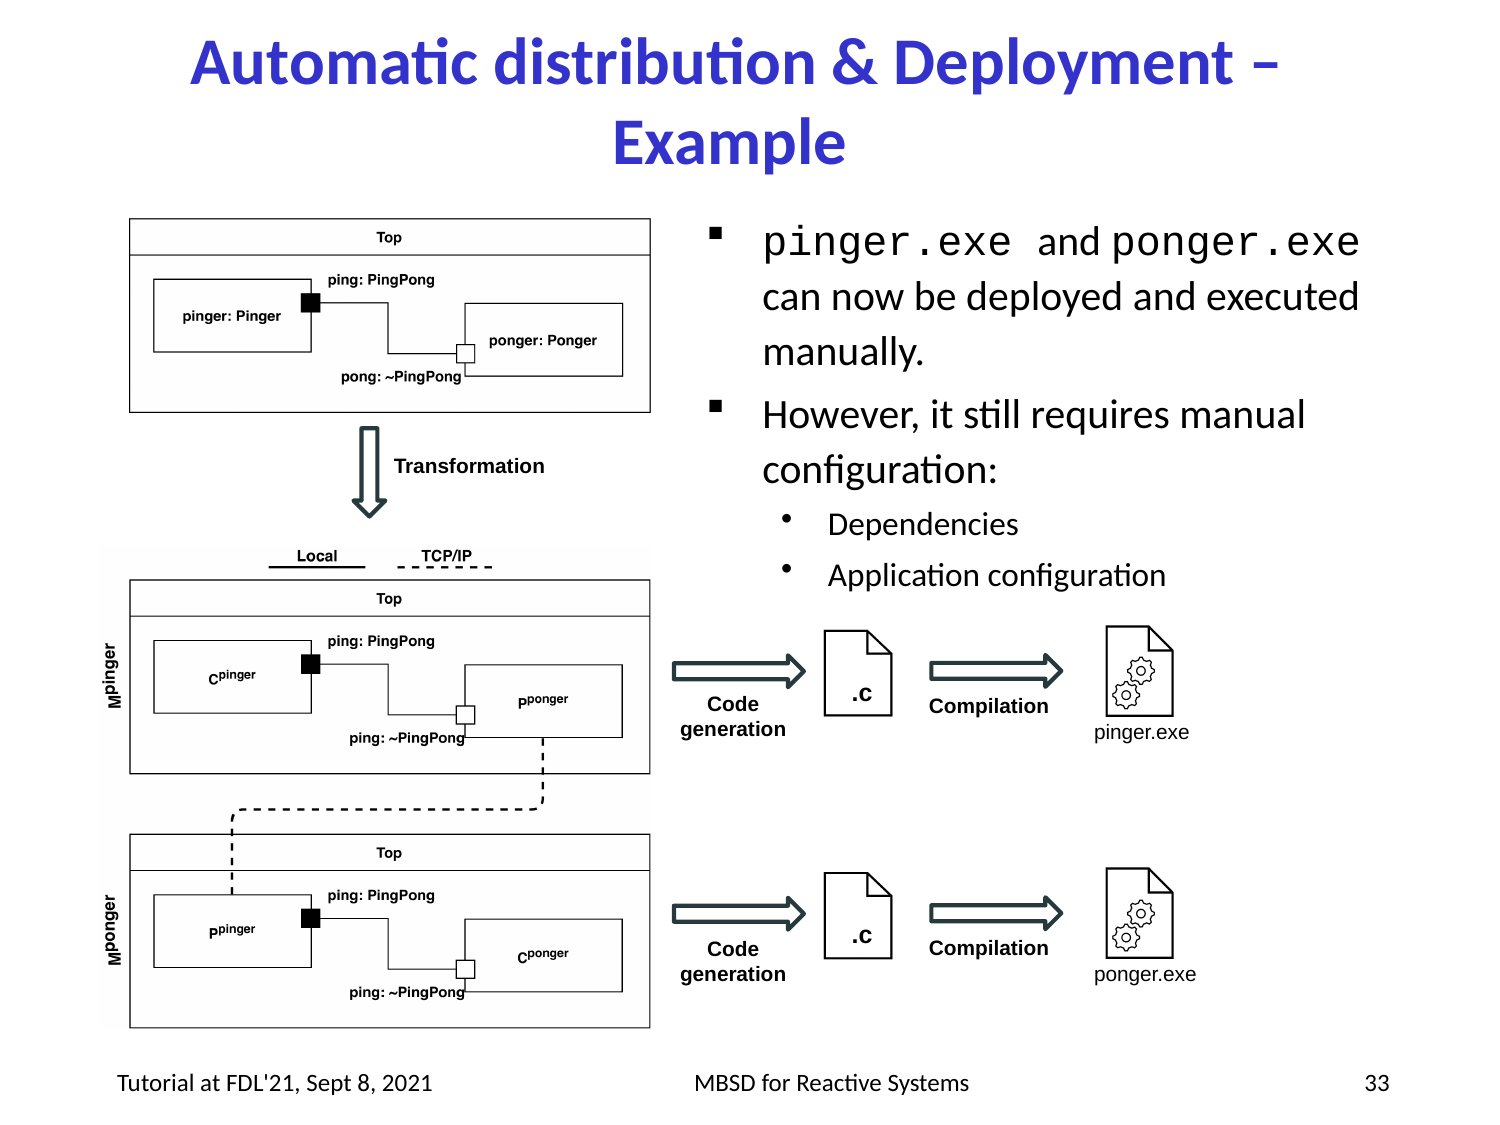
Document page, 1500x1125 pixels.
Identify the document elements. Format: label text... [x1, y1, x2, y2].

text_box [351, 426, 388, 519]
text_box Transformation [380, 445, 581, 485]
slide_number 33 [1299, 1059, 1455, 1125]
title Automatic distribution & Deployment – Example [99, 55, 1375, 141]
text_box [671, 653, 798, 682]
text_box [1079, 858, 1219, 995]
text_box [1079, 616, 1209, 752]
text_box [803, 621, 913, 726]
text_box [671, 895, 798, 928]
list pinger.exe and ponger.exe can now be deployed and executed manually. However, it still requires manual configuration: Dependencies Application configuration [690, 201, 1445, 426]
text_box Code generation [663, 928, 803, 994]
text_box [929, 895, 1064, 932]
picture [99, 546, 652, 1029]
slide_number MBSD for Reactive Systems [679, 1058, 1140, 1125]
text_box Code generation [662, 682, 804, 748]
footer Tutorial at FDL'21, Sept 8, 2021 [0, 1059, 567, 1125]
picture [128, 216, 652, 414]
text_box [803, 863, 913, 968]
text_box Compilation [917, 685, 1066, 725]
text_box Compilation [917, 927, 1066, 967]
text_box [929, 652, 1064, 689]
